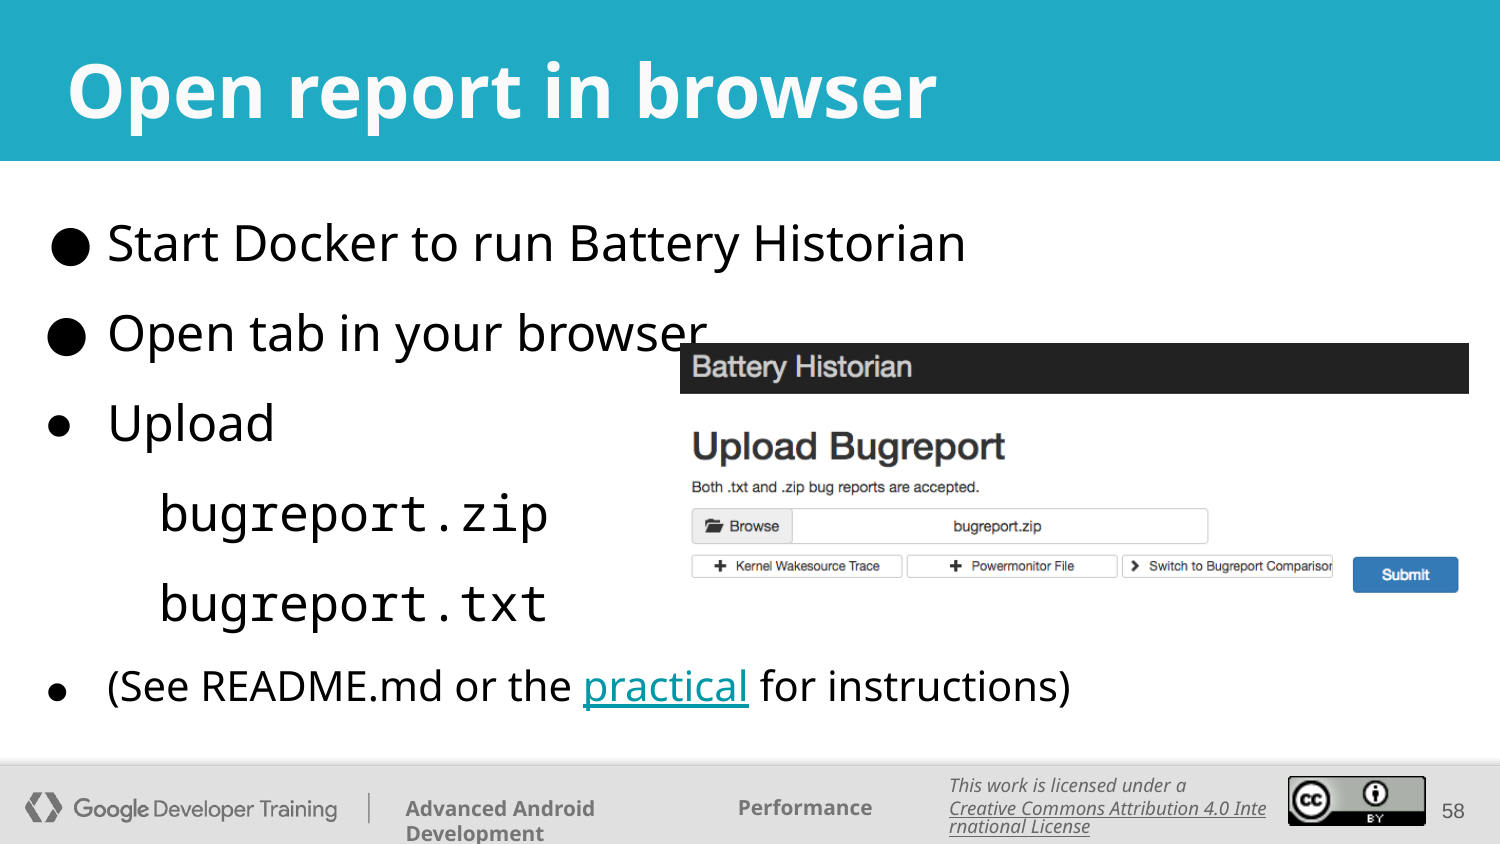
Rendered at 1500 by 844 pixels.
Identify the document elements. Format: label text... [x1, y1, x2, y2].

title Open report in browser [51, 28, 1449, 122]
picture [0, 161, 1500, 844]
list Start Docker to run Battery Historian Open tab in your browser Upload bugreport.zip bugreport.txt (See README.md or the practical for instructions) [17, 166, 1469, 736]
slide_number ‹#› [1389, 777, 1480, 842]
